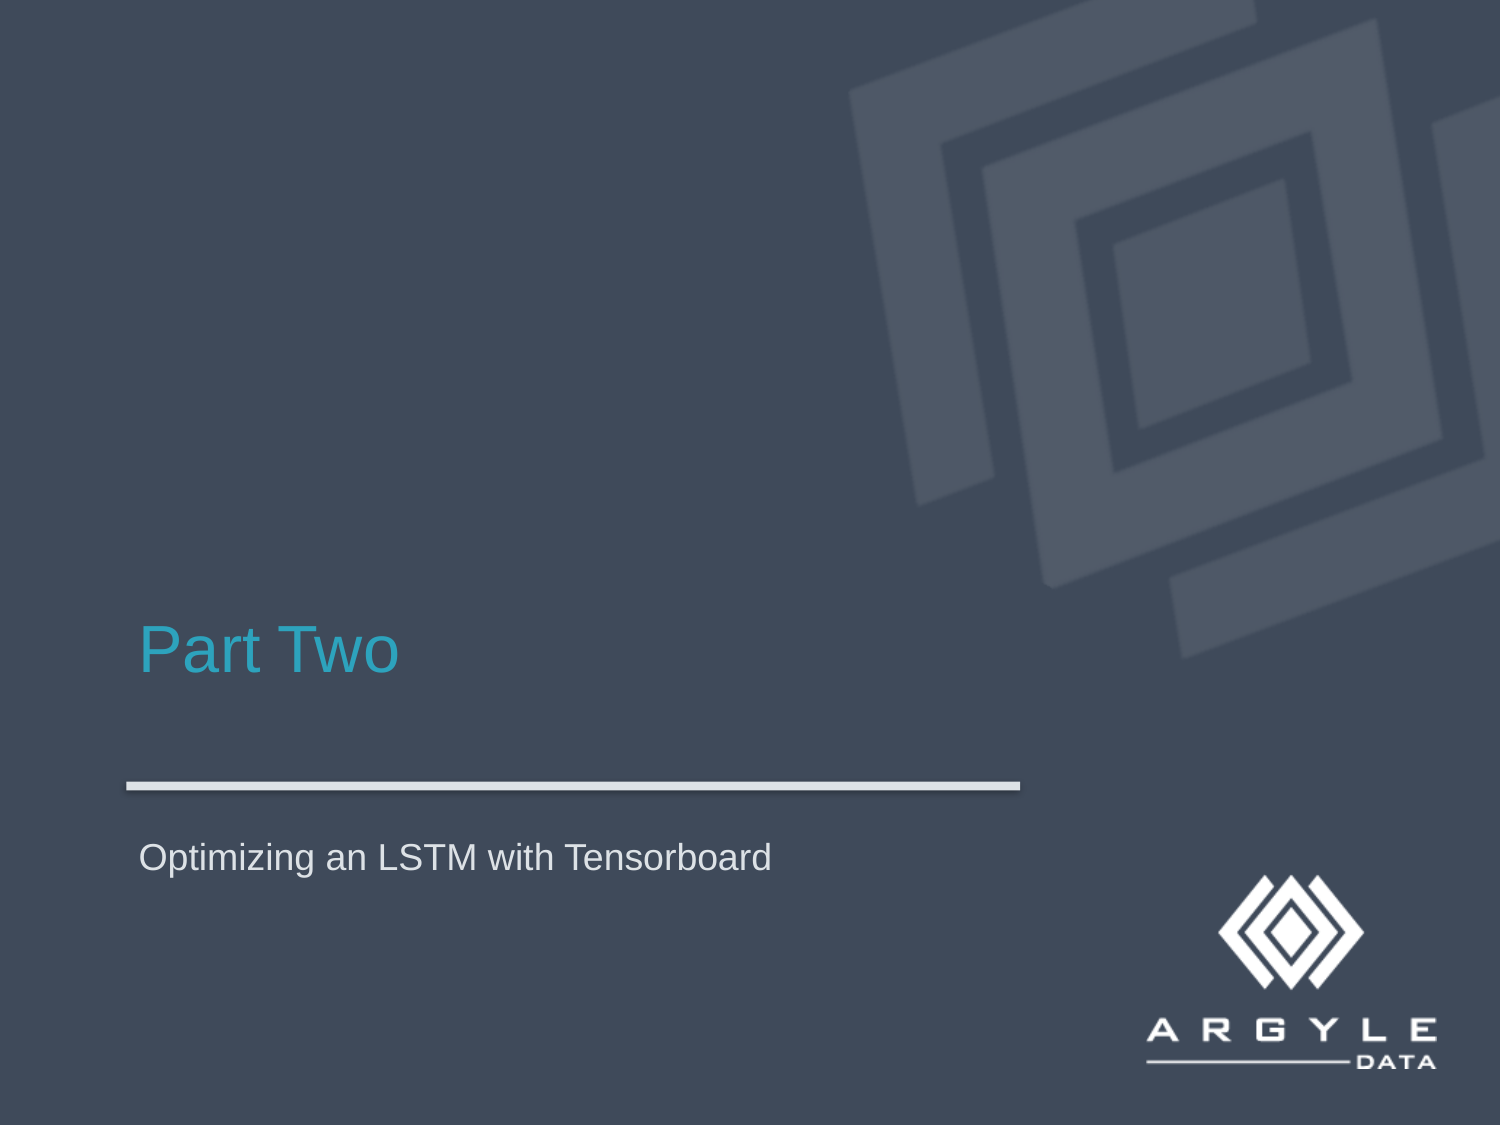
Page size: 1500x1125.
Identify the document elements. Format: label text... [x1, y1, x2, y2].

title Part Two [123, 438, 1018, 694]
list Optimizing an LSTM with Tensorboard [123, 813, 1019, 893]
